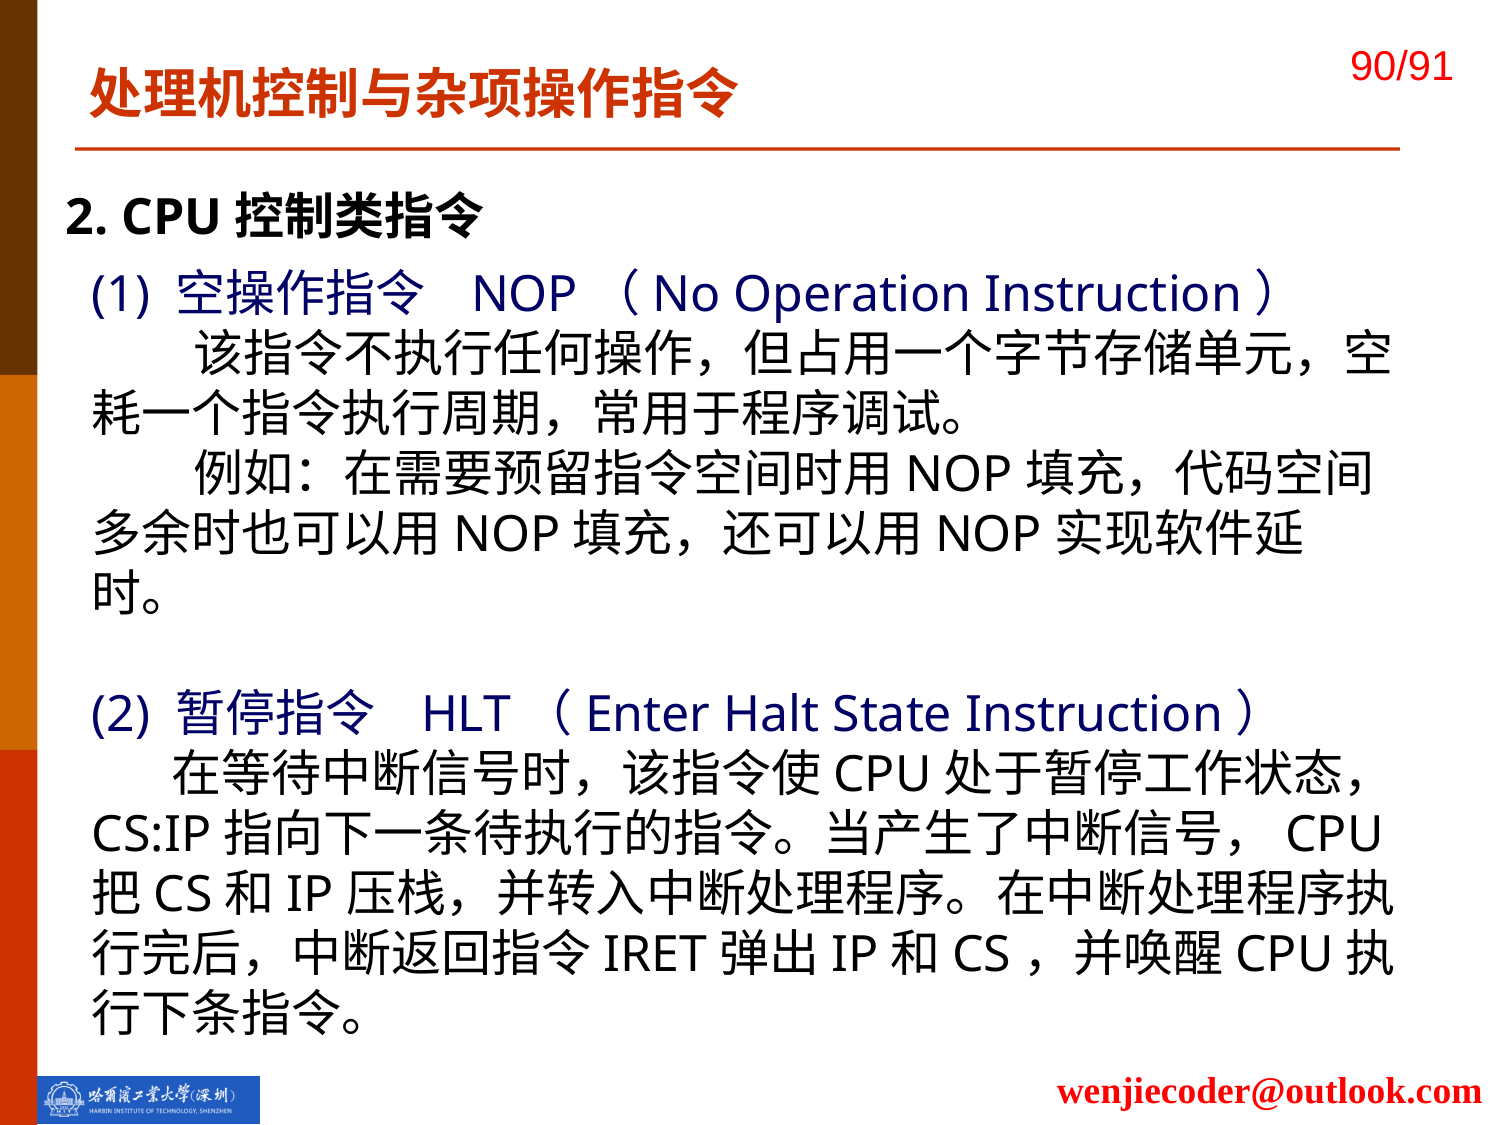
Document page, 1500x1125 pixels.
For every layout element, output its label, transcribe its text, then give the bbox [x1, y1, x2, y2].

picture [37, 1076, 260, 1124]
text_box 处理机控制与杂项操作指令 [74, 52, 1123, 132]
text_box 2. CPU控制类指令 [50, 177, 548, 253]
text_box (1) 空操作指令 NOP（No Operation Instruction） 该指令不执行任何操作，但占用一个字节存储单元，空耗一个指令执行周期，常用于程序调试。 例如：在需要预留指令空间时用NOP填充，代码空间多余时也可以用NOP填充，还可以用NOP实现软件延时。 (2) 暂停指令 HLT（Enter Halt State Instruction） 在等待中断信号时，该指令使CPU处于暂停工作状态，CS:IP指向下一条待执行的指令。当产生了中断信号，CPU把CS和IP压栈，并转入中断处理程序。在中断处理程序执行完后，中断返回指令IRET弹出IP和CS，并唤醒CPU执行下条指令。 [73, 252, 1417, 1051]
